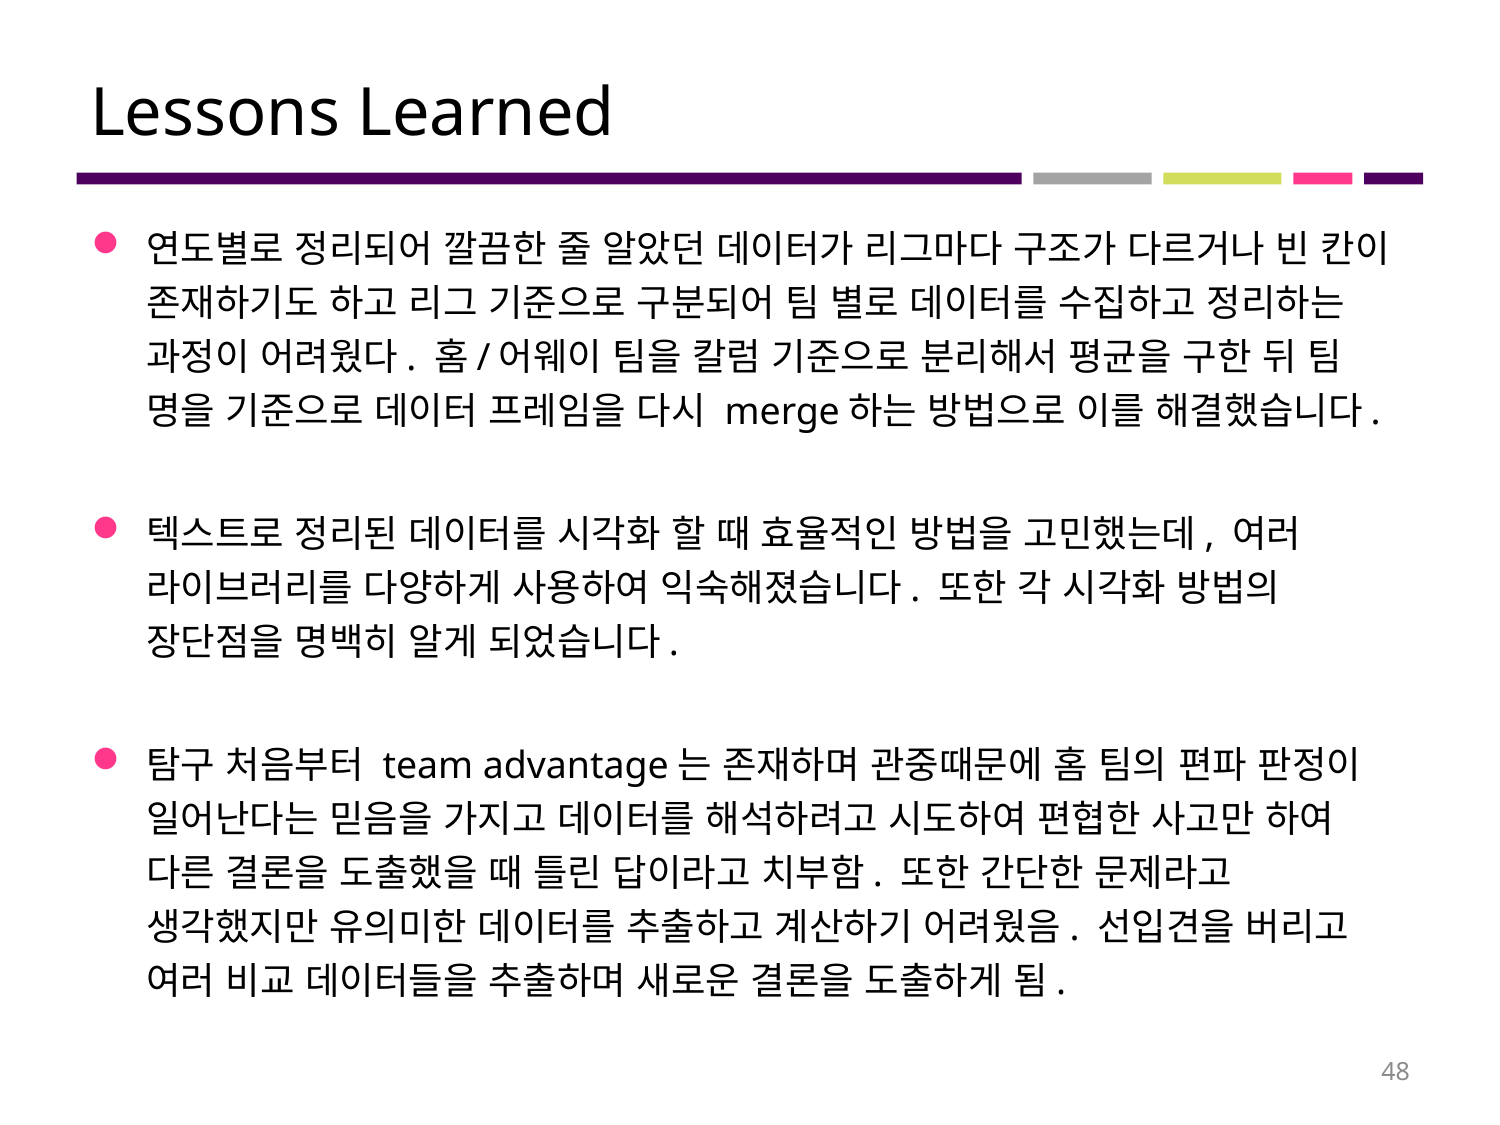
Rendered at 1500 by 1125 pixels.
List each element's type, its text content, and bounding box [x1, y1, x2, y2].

slide_number 48 [1074, 1042, 1425, 1103]
title Lessons Learned [75, 45, 1425, 173]
list 연도별로 정리되어 깔끔한 줄 알았던 데이터가 리그마다 구조가 다르거나 빈 칸이 존재하기도 하고 리그 기준으로 구분되어 팀 별로 데이터를 수집하고 정리하는 과정이 어려웠다. 홈/어웨이 팀을 칼럼 기준으로 분리해서 평균을 구한 뒤 팀 명을 기준으로 데이터 프레임을 다시 merge하는 방법으로 이를 해결했습니다. 텍스트로 정리된 데이터를 시각화 할 때 효율적인 방법을 고민했는데, 여러 라이브러리를 다양하게 사용하여 익숙해졌습니다. 또한 각 시각화 방법의 장단점을 명백히 알게 되었습니다. 탐구 처음부터 team advantage는 존재하며 관중때문에 홈 팀의 편파 판정이 일어난다는 믿음을 가지고 데이터를 해석하려고 시도하여 편협한 사고만 하여 다른 결론을 도출했을 때 틀린 답이라고 치부함. 또한 간단한 문제라고 생각했지만 유의미한 데이터를 추출하고 계산하기 어려웠음. 선입견을 버리고 여러 비교 데이터들을 추출하며 새로운 결론을 도출하게 됨. [76, 208, 1427, 1024]
